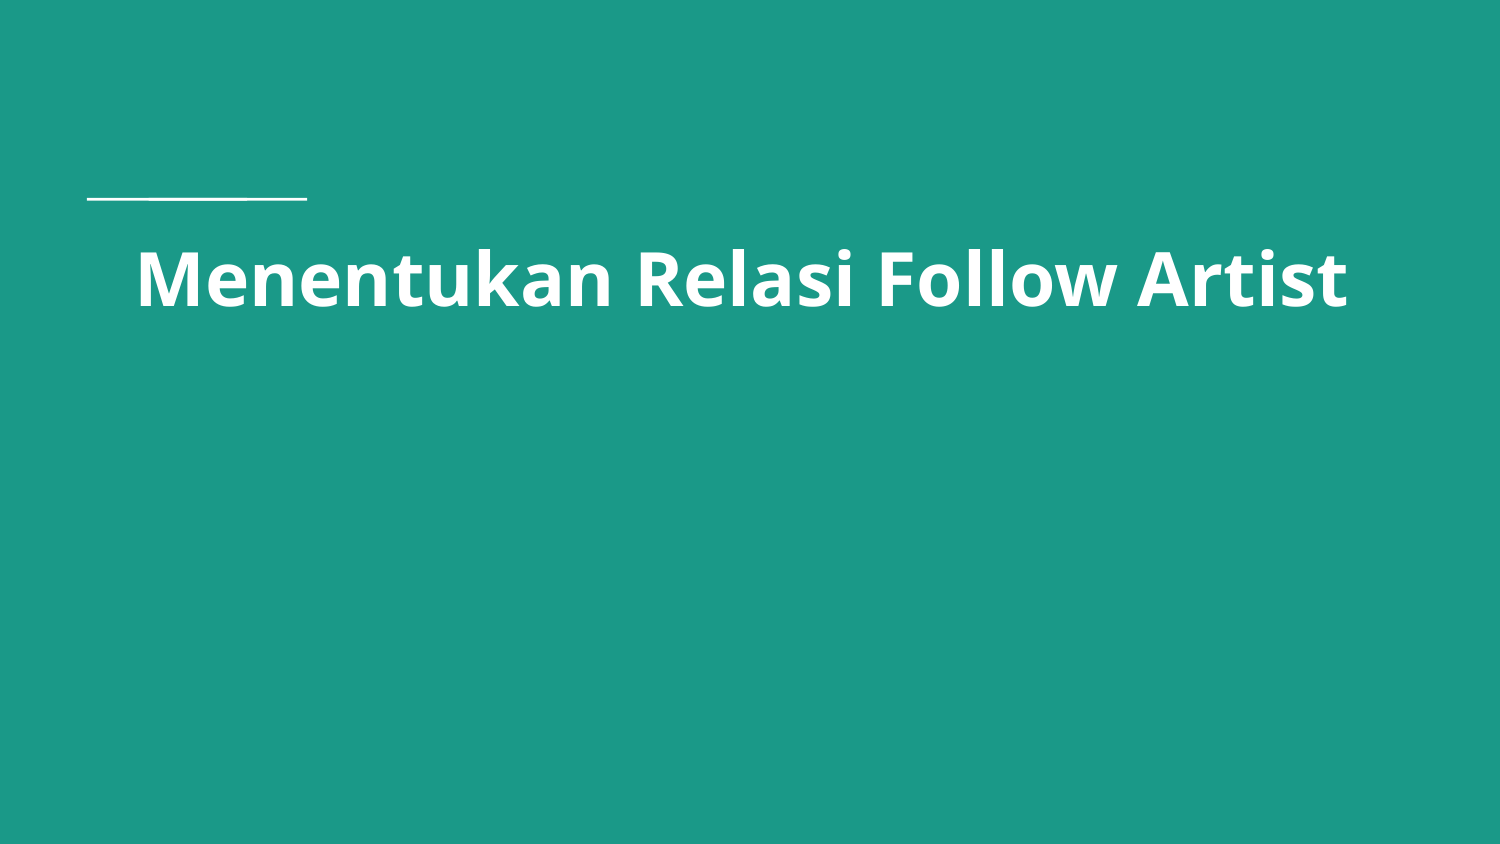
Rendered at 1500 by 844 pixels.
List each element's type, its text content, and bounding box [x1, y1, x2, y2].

title Menentukan Relasi Follow Artist [119, 216, 1381, 466]
